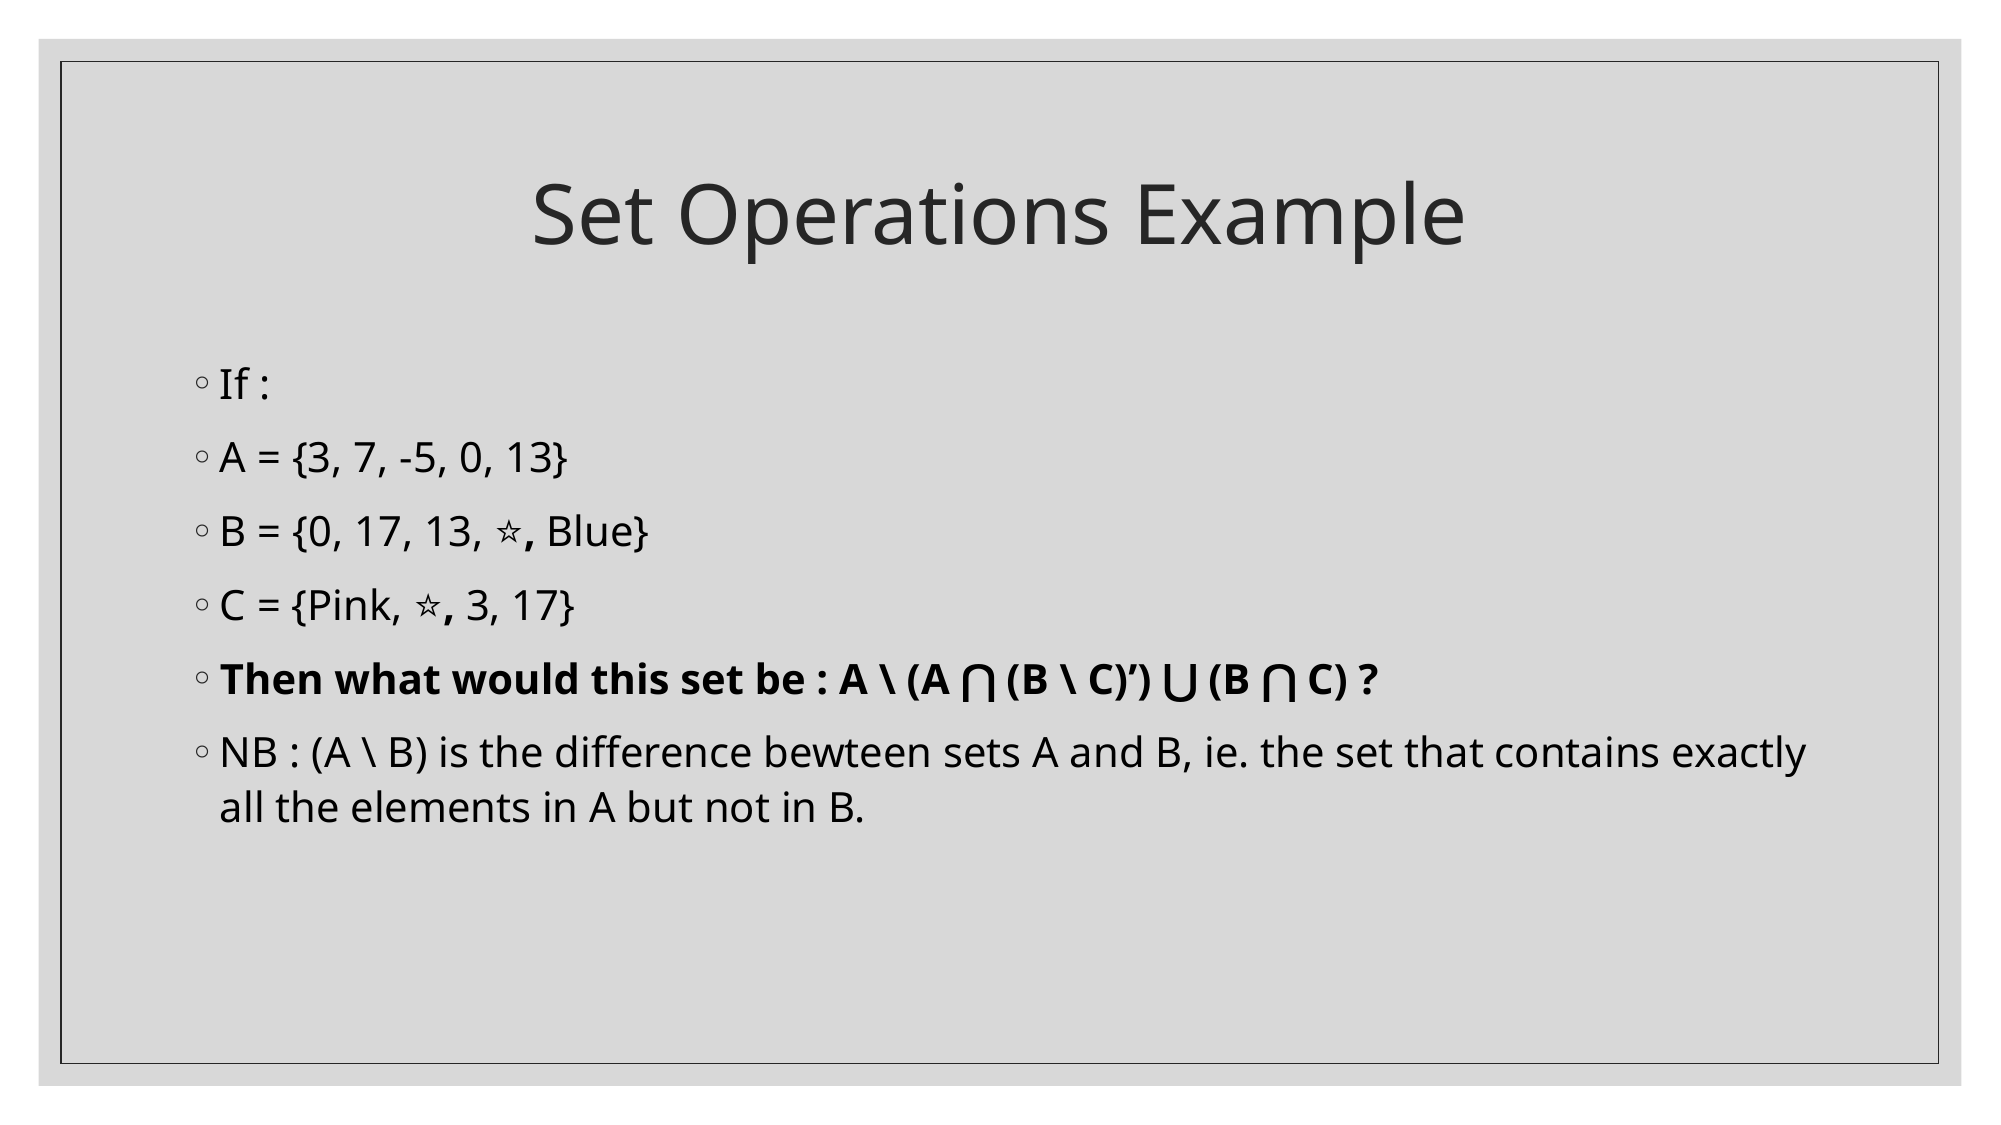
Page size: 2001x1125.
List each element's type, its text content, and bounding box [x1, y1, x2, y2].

list If : A = {3, 7, -5, 0, 13} B = {0, 17, 13, ⭐, Blue} C = {Pink, ⭐, 3, 17} Then what would this set be : A \ (A ⋂ (B \ C)’) ⋃ (B ⋂ C) ? NB : (A \ B) is the difference bewteen sets A and B, ie. the set that contains exactly all the elements in A but not in B. [174, 345, 1825, 977]
title Set Operations Example [174, 105, 1825, 331]
